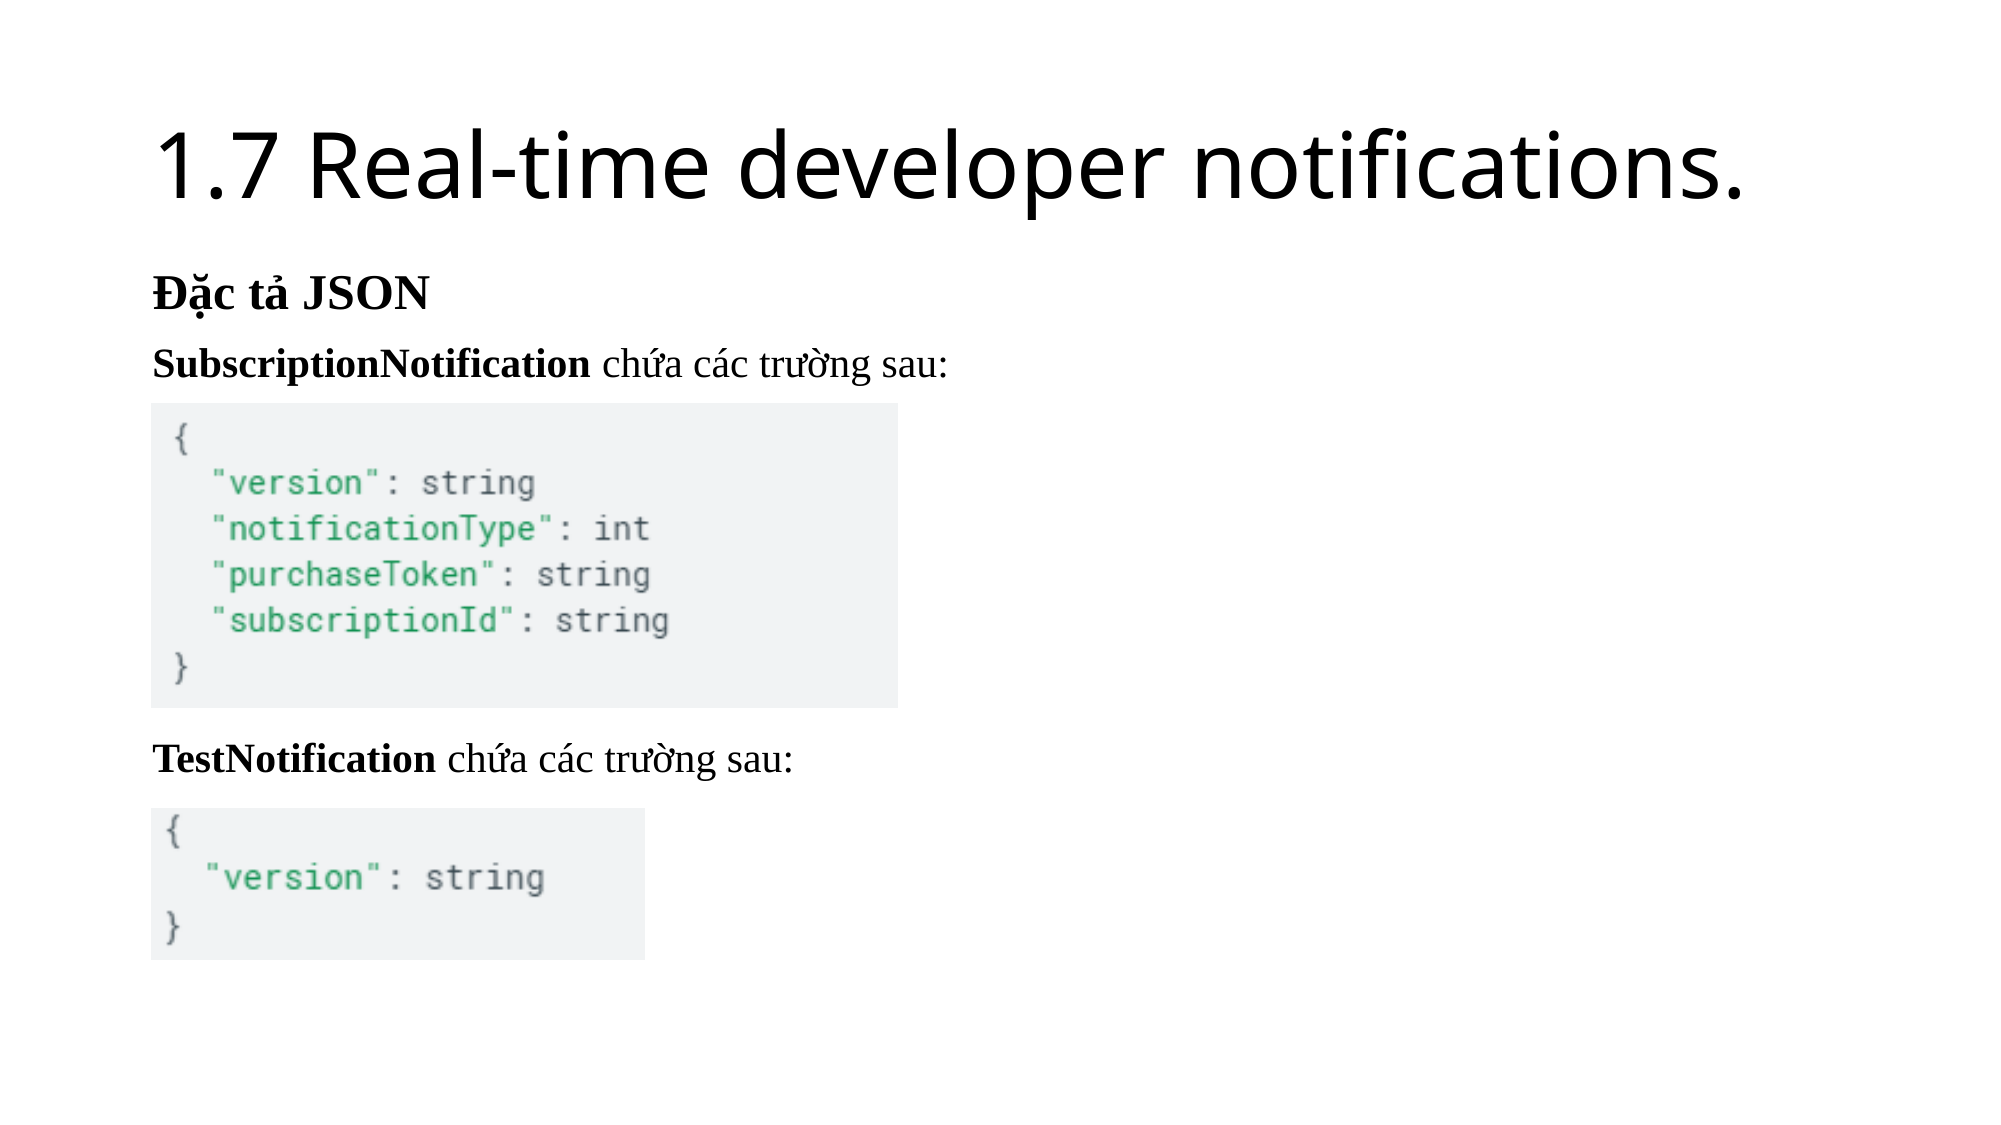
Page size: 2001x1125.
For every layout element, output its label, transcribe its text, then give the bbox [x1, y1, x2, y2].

list Đặc tả JSON SubscriptionNotification chứa các trường sau: TestNotification chứa các trường sau: [137, 259, 1863, 1014]
picture [151, 808, 645, 960]
title 1.7 Real-time developer notifications. [137, 59, 1863, 259]
picture [151, 403, 898, 708]
